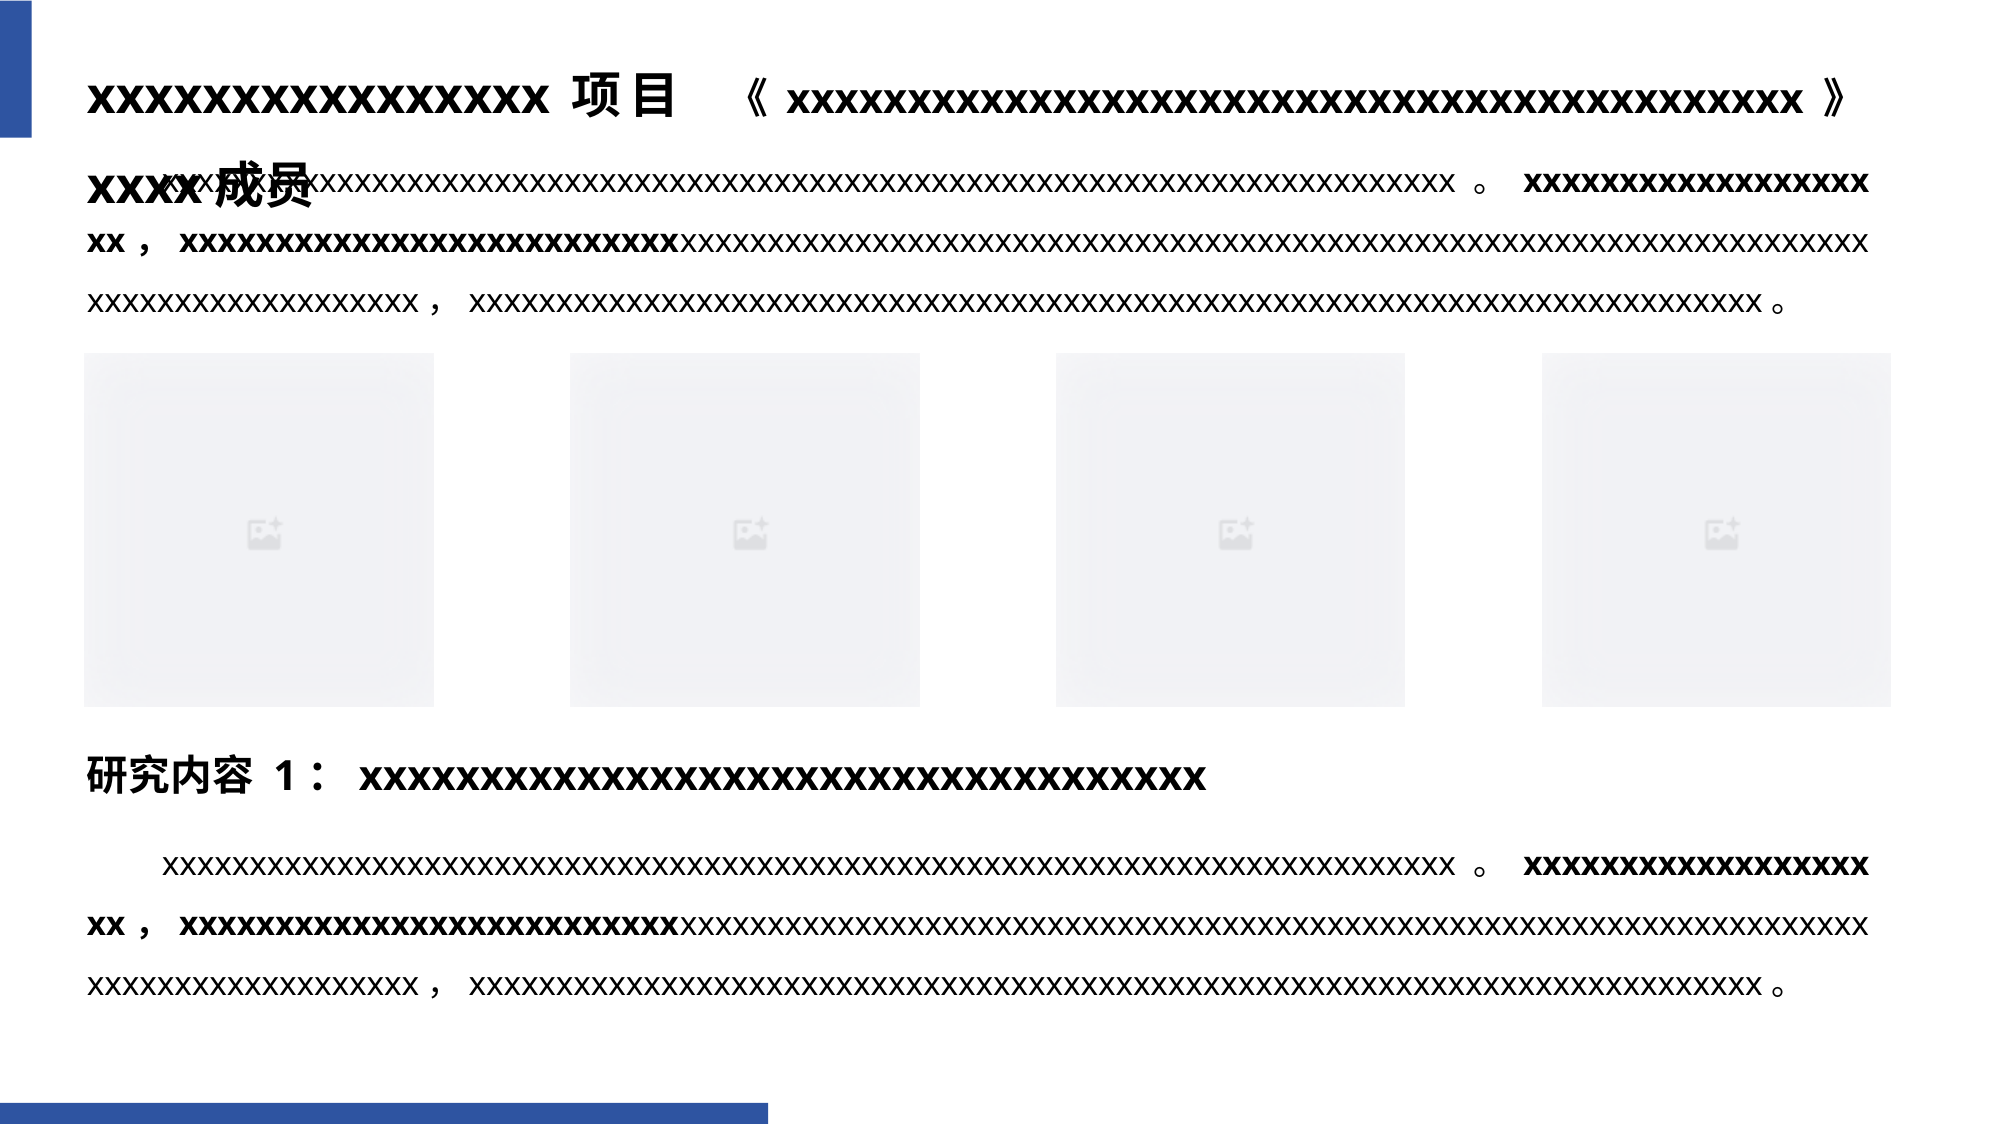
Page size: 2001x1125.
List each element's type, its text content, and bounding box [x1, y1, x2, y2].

text_box [0, 1102, 769, 1125]
text_box xxxxxxxxxxxxxxxxxxxxxxxxxxxxxxxxxxxxxxxxxxxxxxxxxxxxxxxxxxxxxxxxxxxxxxxxxx。xxxxxxxxxxxxxxxxxxxx，xxxxxxxxxxxxxxxxxxxxxxxxxxxxxxxxxxxxxxxxxxxxxxxxxxxxxxxxxxxxxxxxxxxxxxxxxxxxxxxxxxxxxxxxxxxxxxxxxxxxxxxxxxxxxxxxx，xxxxxxxxxxxxxxxxxxxxxxxxxxxxxxxxxxxxxxxxxxxxxxxxxxxxxxxxxxxxxxxxxxxxxxxxxx。 [72, 814, 1885, 1089]
picture [1541, 352, 1892, 707]
picture [84, 352, 434, 707]
text_box xxxxxxxxxxxxxxxx项目 《xxxxxxxxxxxxxxxxxxxxxxxxxxxxxxxxxxxxxxxxxx》 xxxx成员 [72, 25, 1915, 126]
picture [570, 352, 920, 707]
text_box xxxxxxxxxxxxxxxxxxxxxxxxxxxxxxxxxxxxxxxxxxxxxxxxxxxxxxxxxxxxxxxxxxxxxxxxxx。xxxxxxxxxxxxxxxxxxxx，xxxxxxxxxxxxxxxxxxxxxxxxxxxxxxxxxxxxxxxxxxxxxxxxxxxxxxxxxxxxxxxxxxxxxxxxxxxxxxxxxxxxxxxxxxxxxxxxxxxxxxxxxxxxxxxxx，xxxxxxxxxxxxxxxxxxxxxxxxxxxxxxxxxxxxxxxxxxxxxxxxxxxxxxxxxxxxxxxxxxxxxxxxxx。 [72, 132, 1885, 407]
text_box 研究内容 1：xxxxxxxxxxxxxxxxxxxxxxxxxxxxxxxxxxx [72, 716, 1915, 843]
picture [1055, 352, 1406, 707]
text_box [0, 0, 33, 139]
